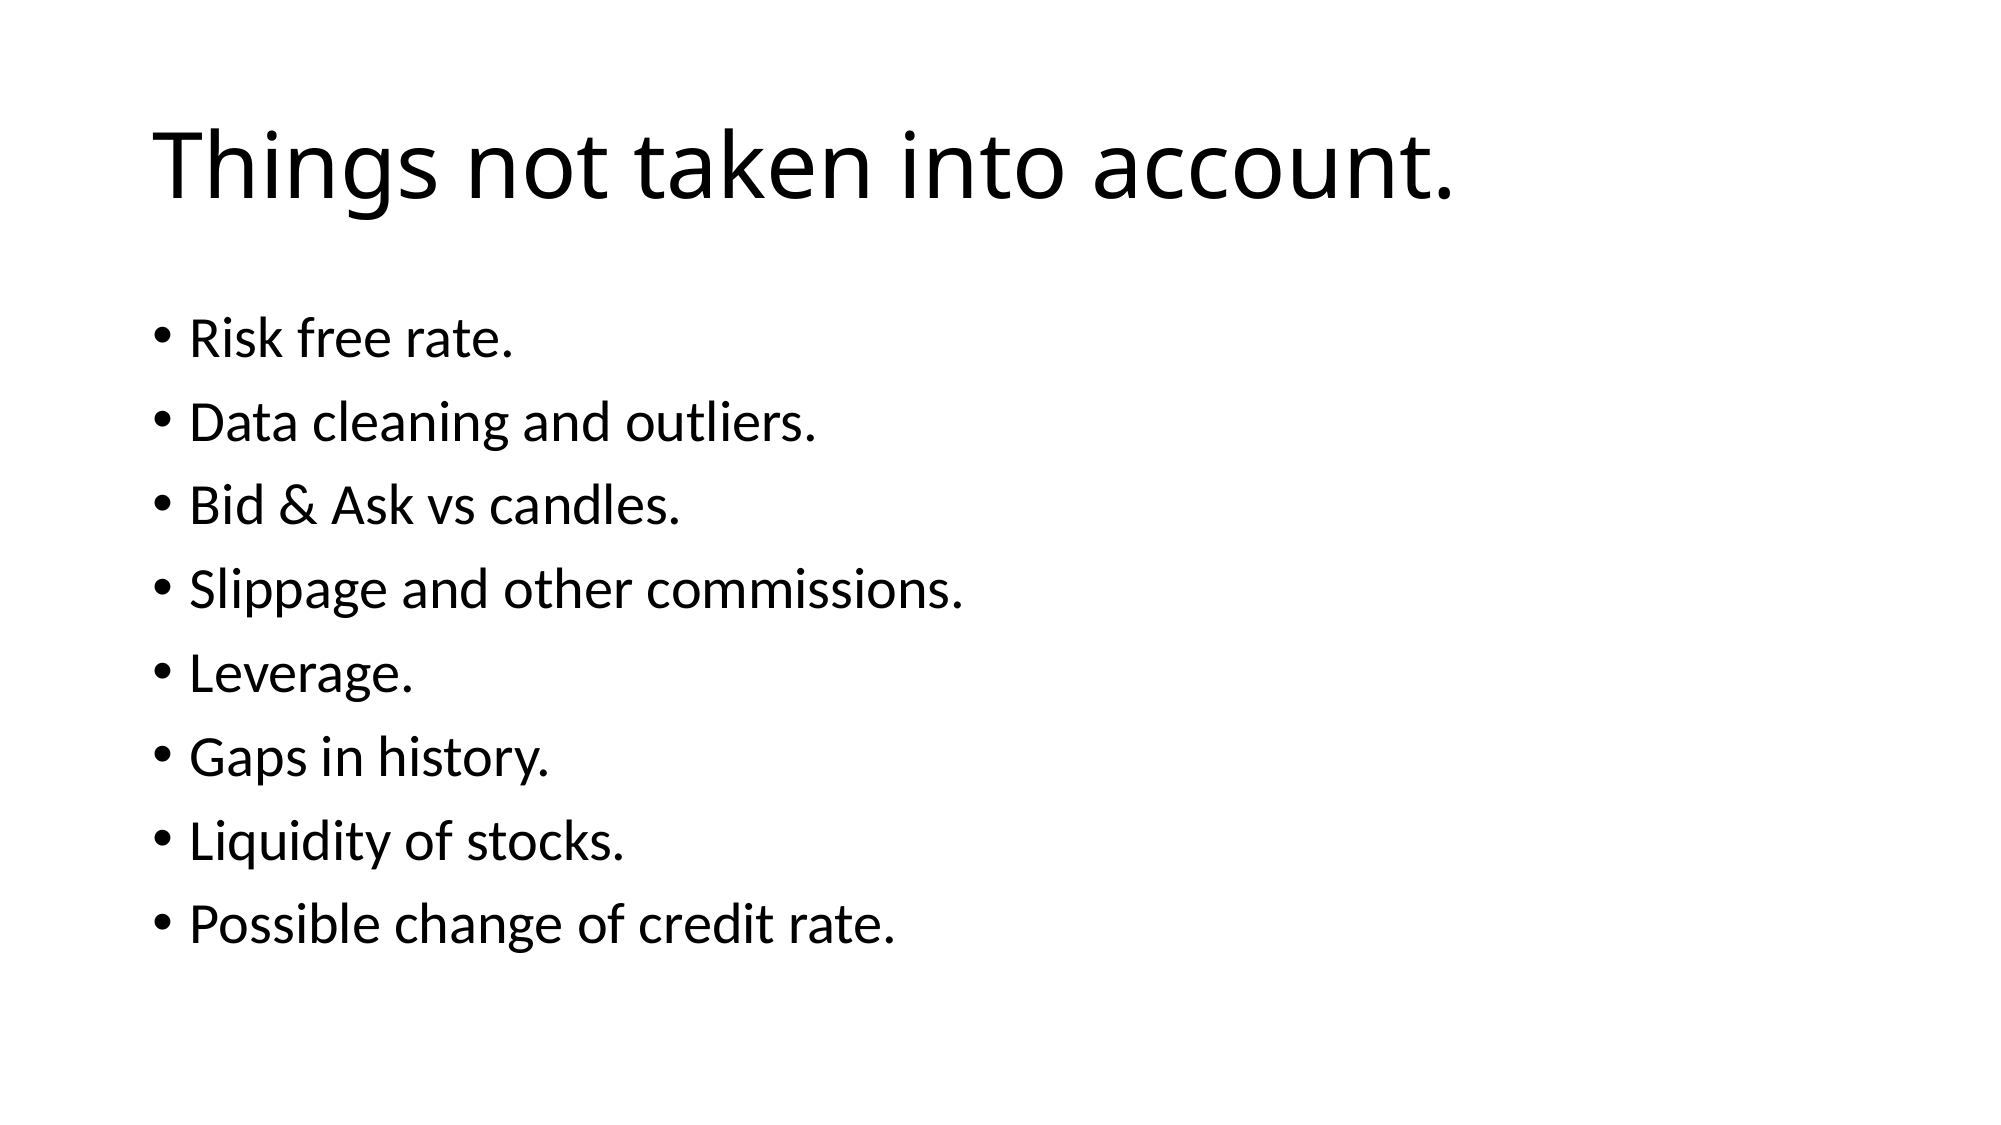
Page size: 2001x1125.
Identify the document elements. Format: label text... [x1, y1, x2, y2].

list Risk free rate. Data cleaning and outliers. Bid & Ask vs candles. Slippage and other commissions. Leverage. Gaps in history. Liquidity of stocks. Possible change of credit rate. [137, 299, 1863, 1014]
title Things not taken into account. [137, 59, 1863, 278]
